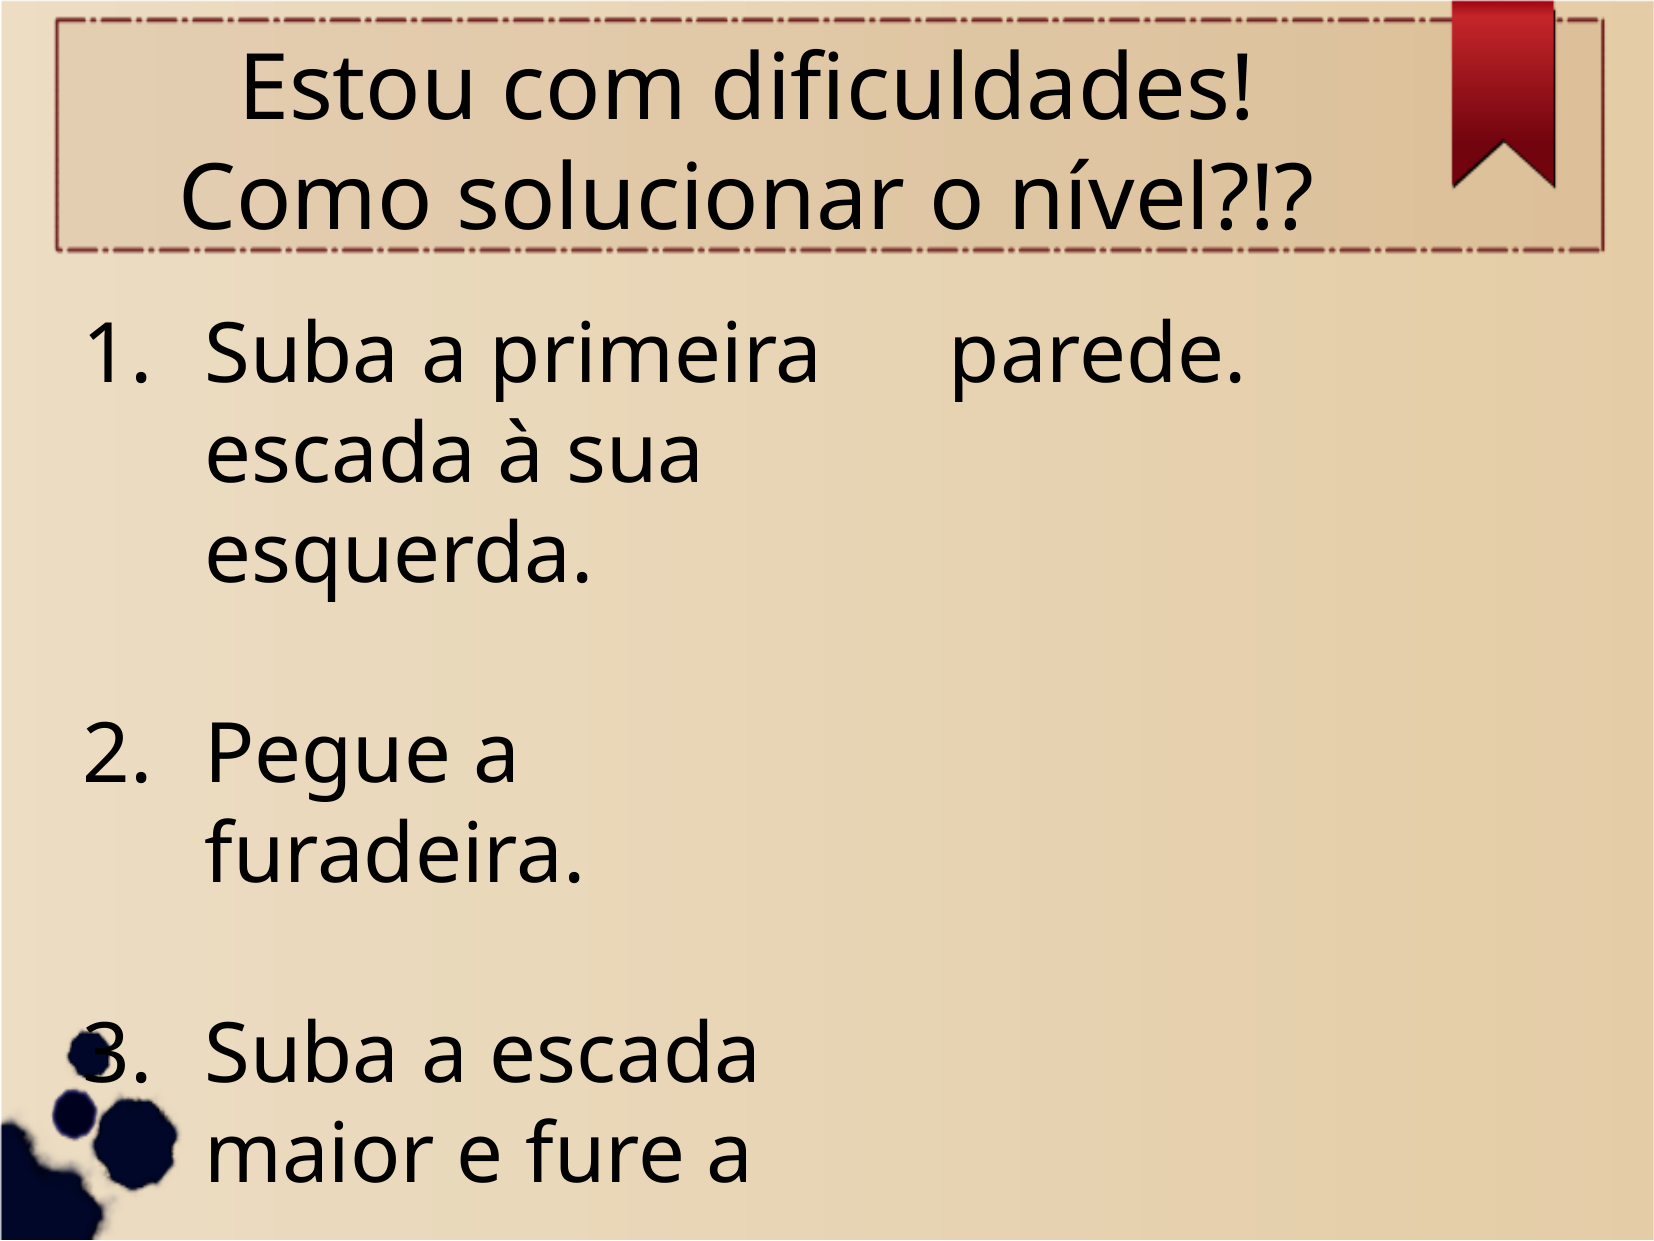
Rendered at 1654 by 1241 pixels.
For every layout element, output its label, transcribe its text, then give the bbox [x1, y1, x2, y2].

subtitle Suba a primeira escada à sua esquerda. Pegue a furadeira. Suba a escada maior e fure a parede. [82, 299, 1571, 1223]
title Estou com dificuldades! Como solucionar o nível?!? [82, 47, 1412, 229]
picture [0, 0, 1654, 1240]
